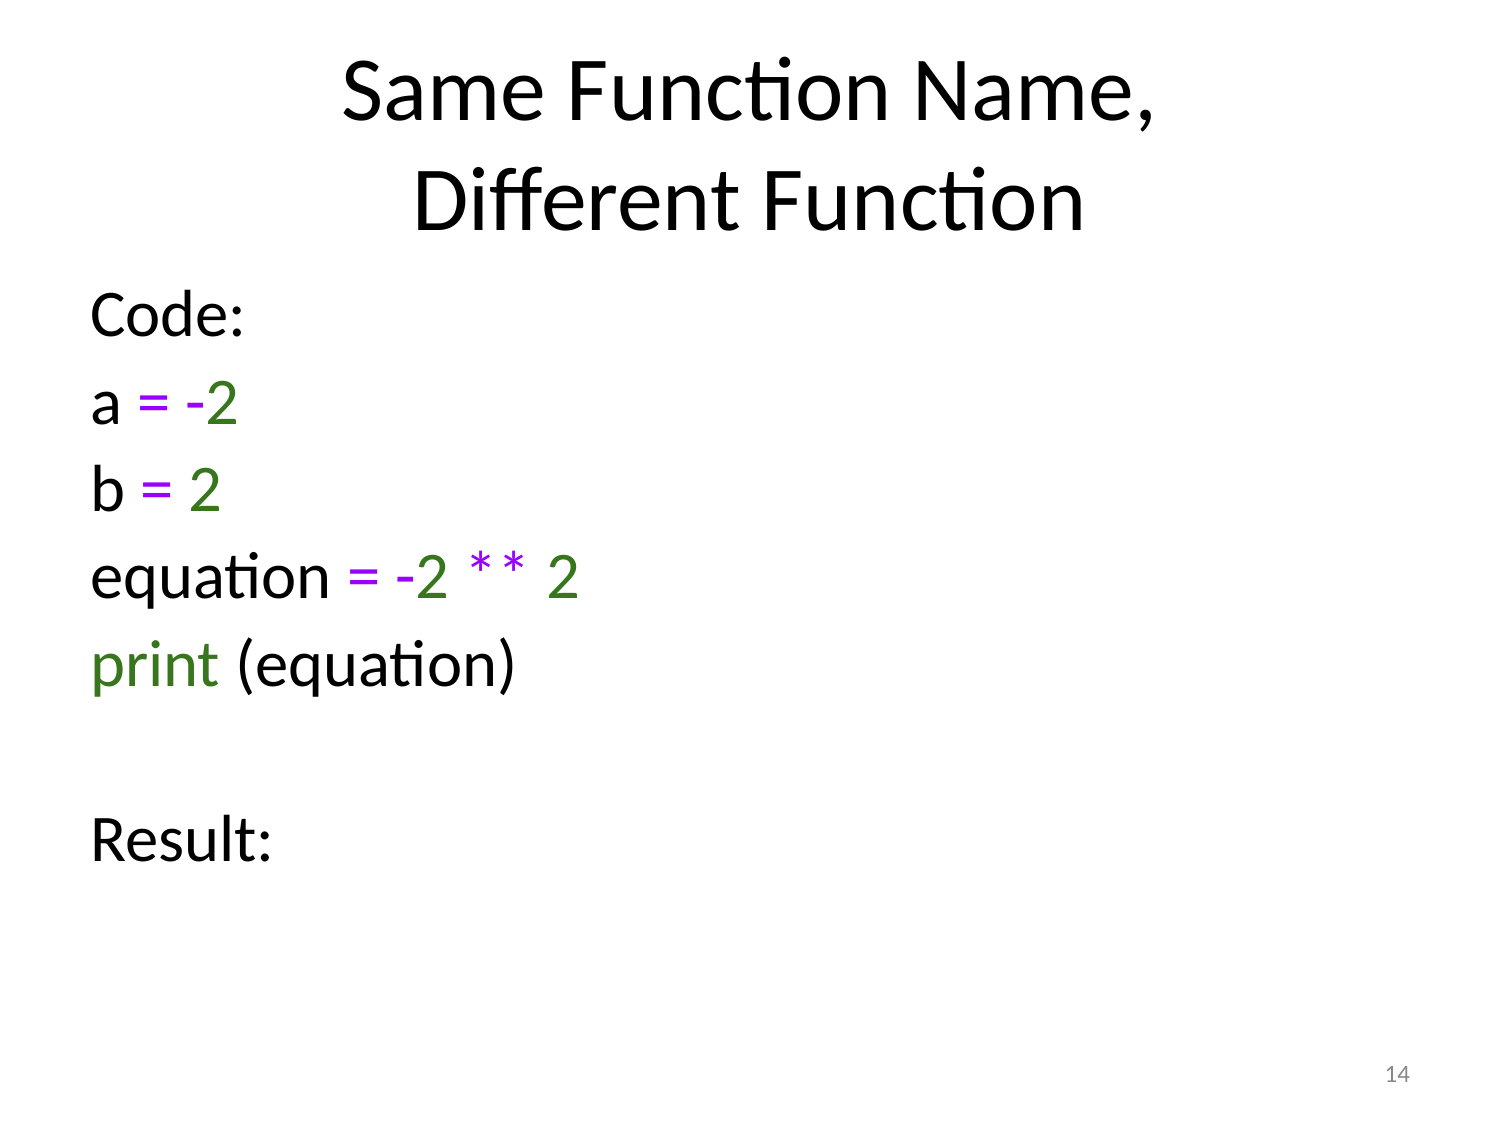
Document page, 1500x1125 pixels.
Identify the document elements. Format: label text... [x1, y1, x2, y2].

list Code: a = -2 b = 2 equation = -2 ** 2 print (equation) Result: [75, 262, 1425, 1005]
title Same Function Name, Different Function [75, 45, 1425, 233]
slide_number ‹#› [1074, 1042, 1425, 1103]
